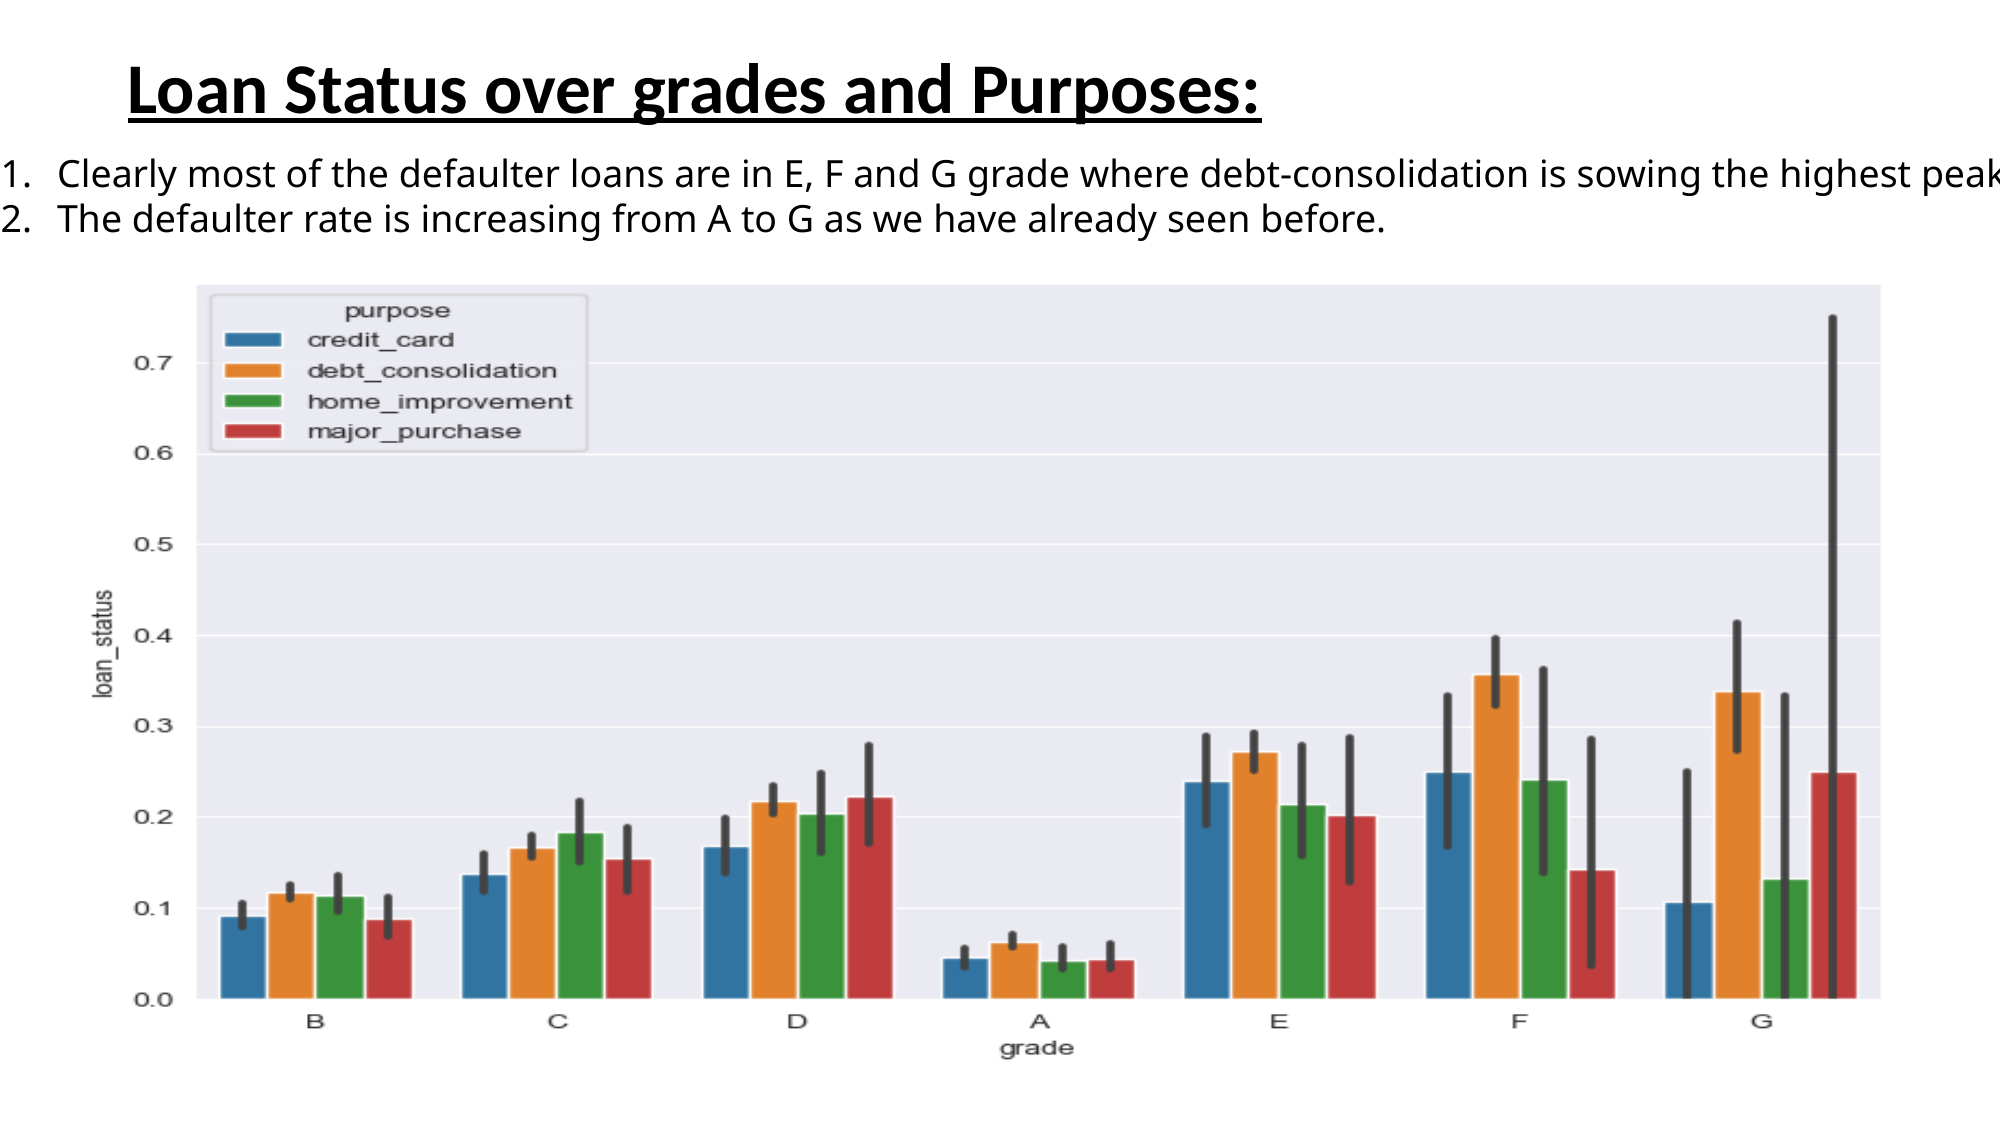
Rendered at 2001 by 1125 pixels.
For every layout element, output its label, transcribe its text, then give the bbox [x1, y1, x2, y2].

title Loan Status over grades and Purposes: [112, 44, 1565, 137]
text_box Clearly most of the defaulter loans are in E, F and G grade where debt-consolidation is sowing the highest peak. The defaulter rate is increasing from A to G as we have already seen before. [0, 142, 2000, 292]
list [71, 268, 1903, 1075]
